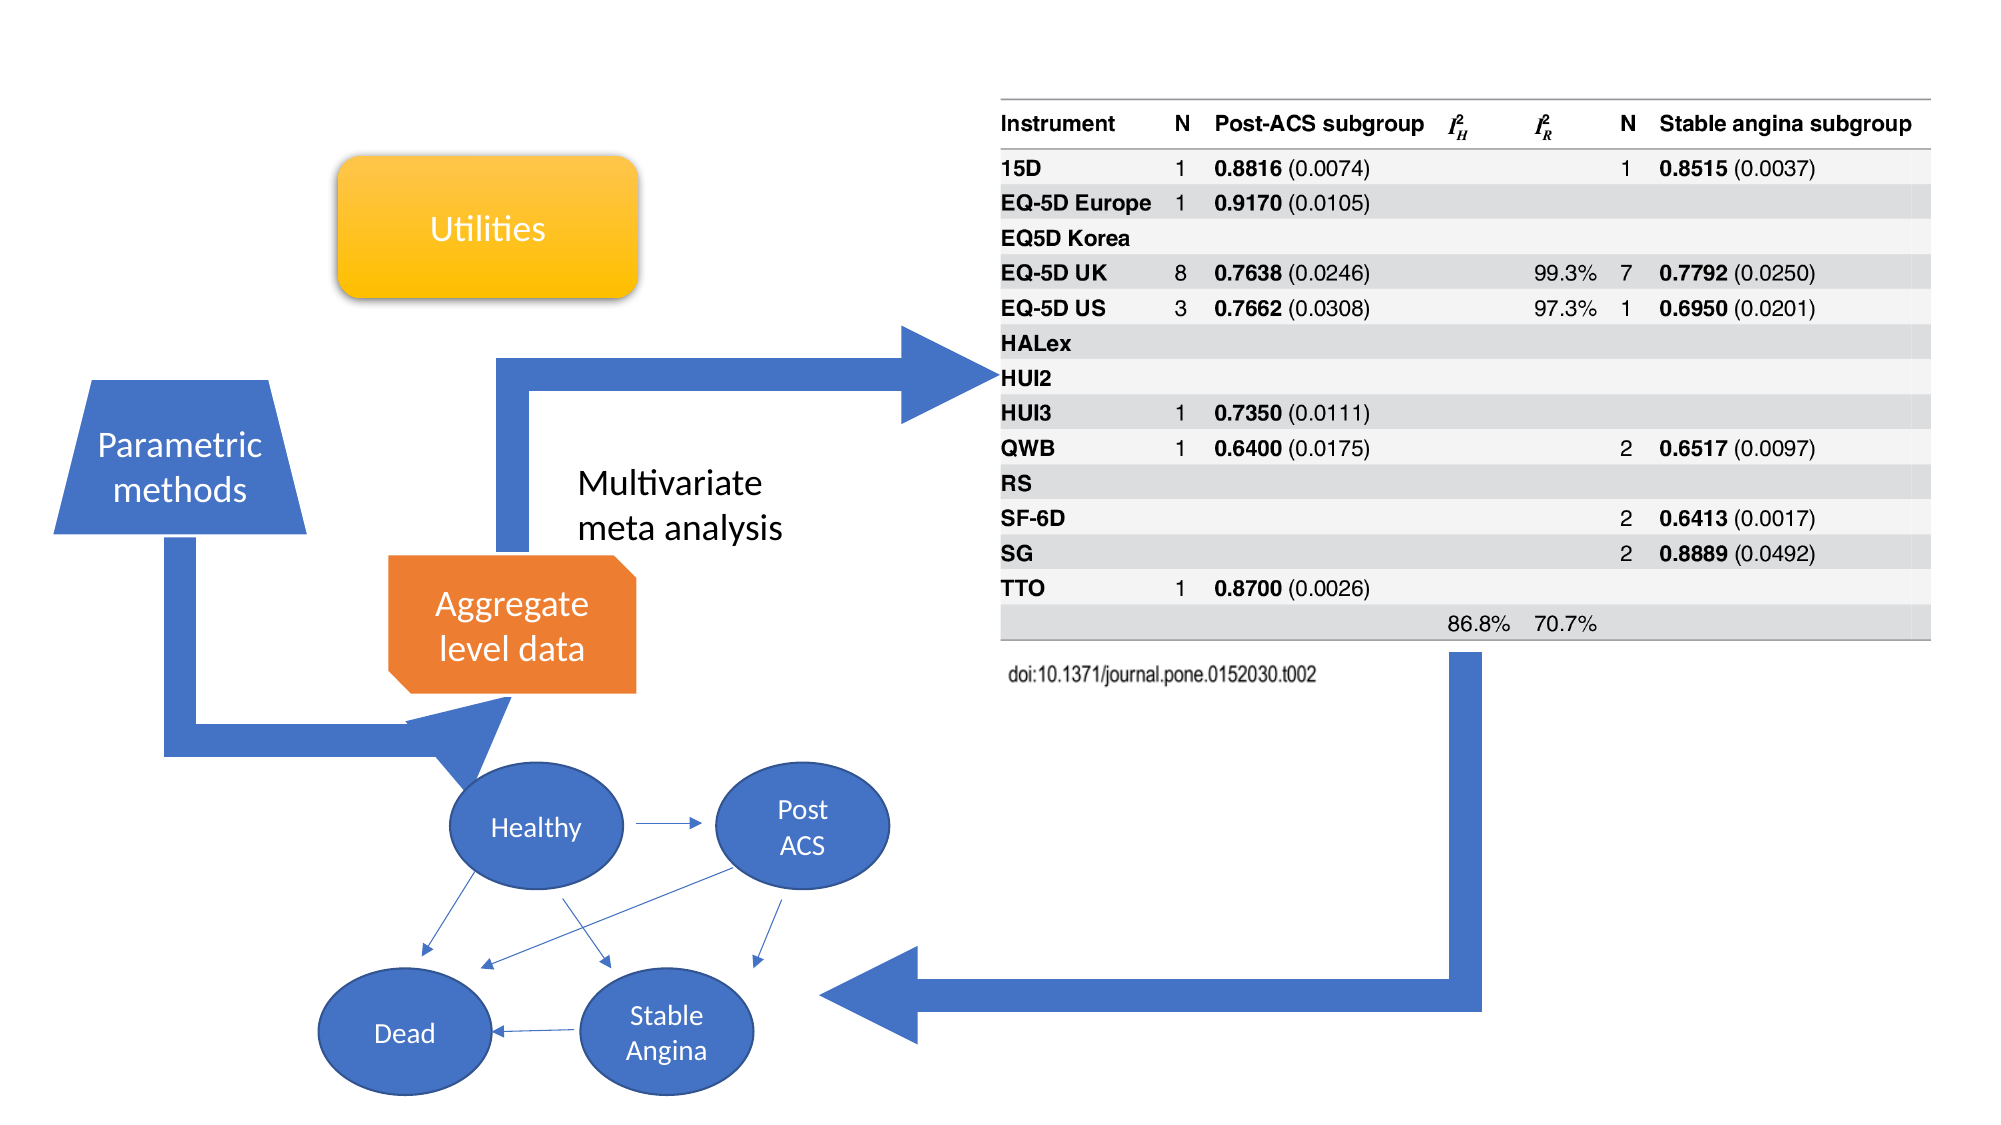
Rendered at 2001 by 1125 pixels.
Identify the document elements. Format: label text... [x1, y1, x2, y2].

text_box Dead [317, 967, 449, 1097]
text_box Parametric methods [49, 376, 296, 538]
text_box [449, 762, 890, 1096]
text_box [480, 867, 733, 969]
text_box Multivariate meta analysis [562, 450, 637, 555]
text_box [239, 476, 328, 684]
picture [999, 97, 1931, 696]
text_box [637, 374, 999, 625]
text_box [970, 500, 1314, 1125]
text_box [421, 870, 476, 957]
text_box Aggregate level data [385, 552, 640, 697]
text_box Utilities [337, 155, 639, 299]
